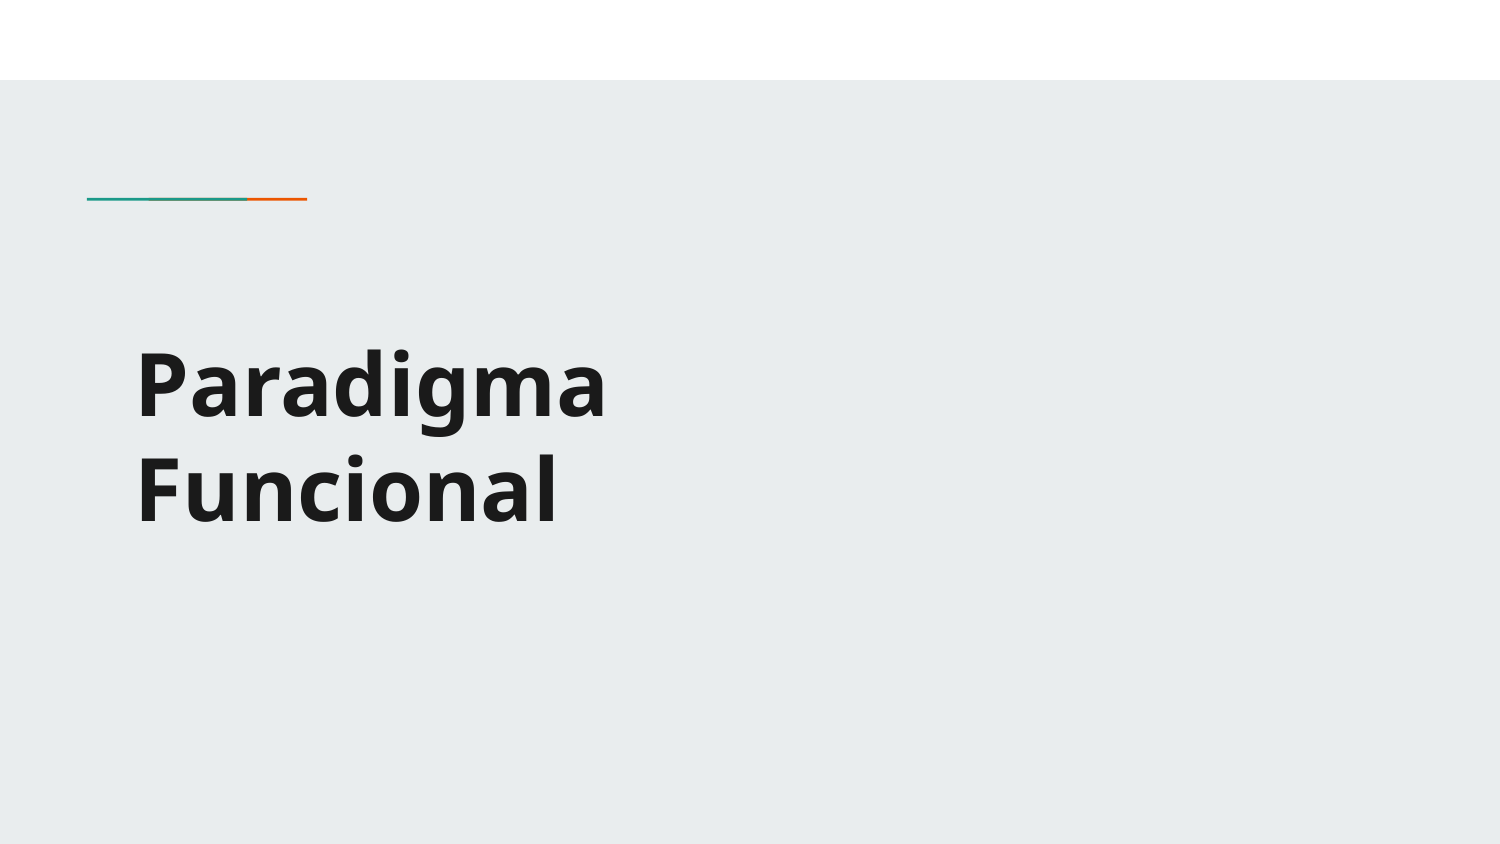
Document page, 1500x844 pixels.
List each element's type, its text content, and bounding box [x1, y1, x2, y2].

title Paradigma Funcional [119, 313, 1381, 587]
